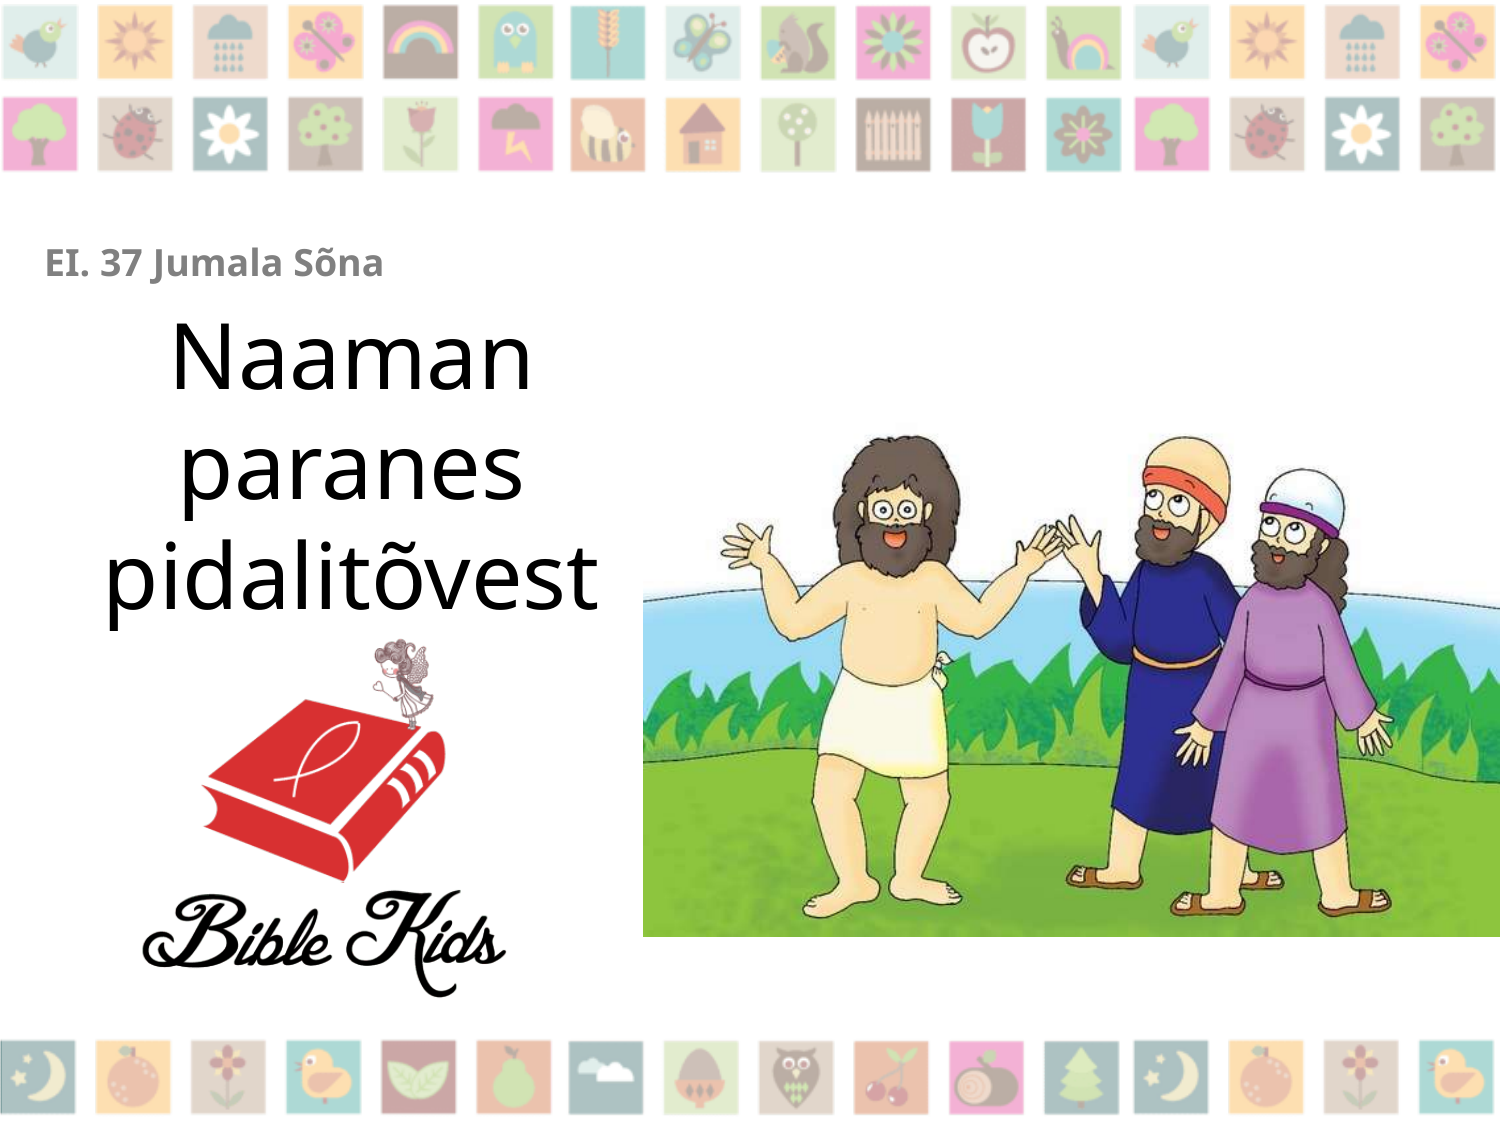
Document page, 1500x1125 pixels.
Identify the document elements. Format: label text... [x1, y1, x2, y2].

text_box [0, 1028, 1500, 1118]
text_box EI. 37 Jumala Sõna [29, 231, 585, 290]
text_box Naaman paranes pidalitõvest [29, 290, 675, 636]
picture [643, 328, 1500, 937]
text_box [0, 3, 1500, 181]
picture [117, 600, 544, 1027]
